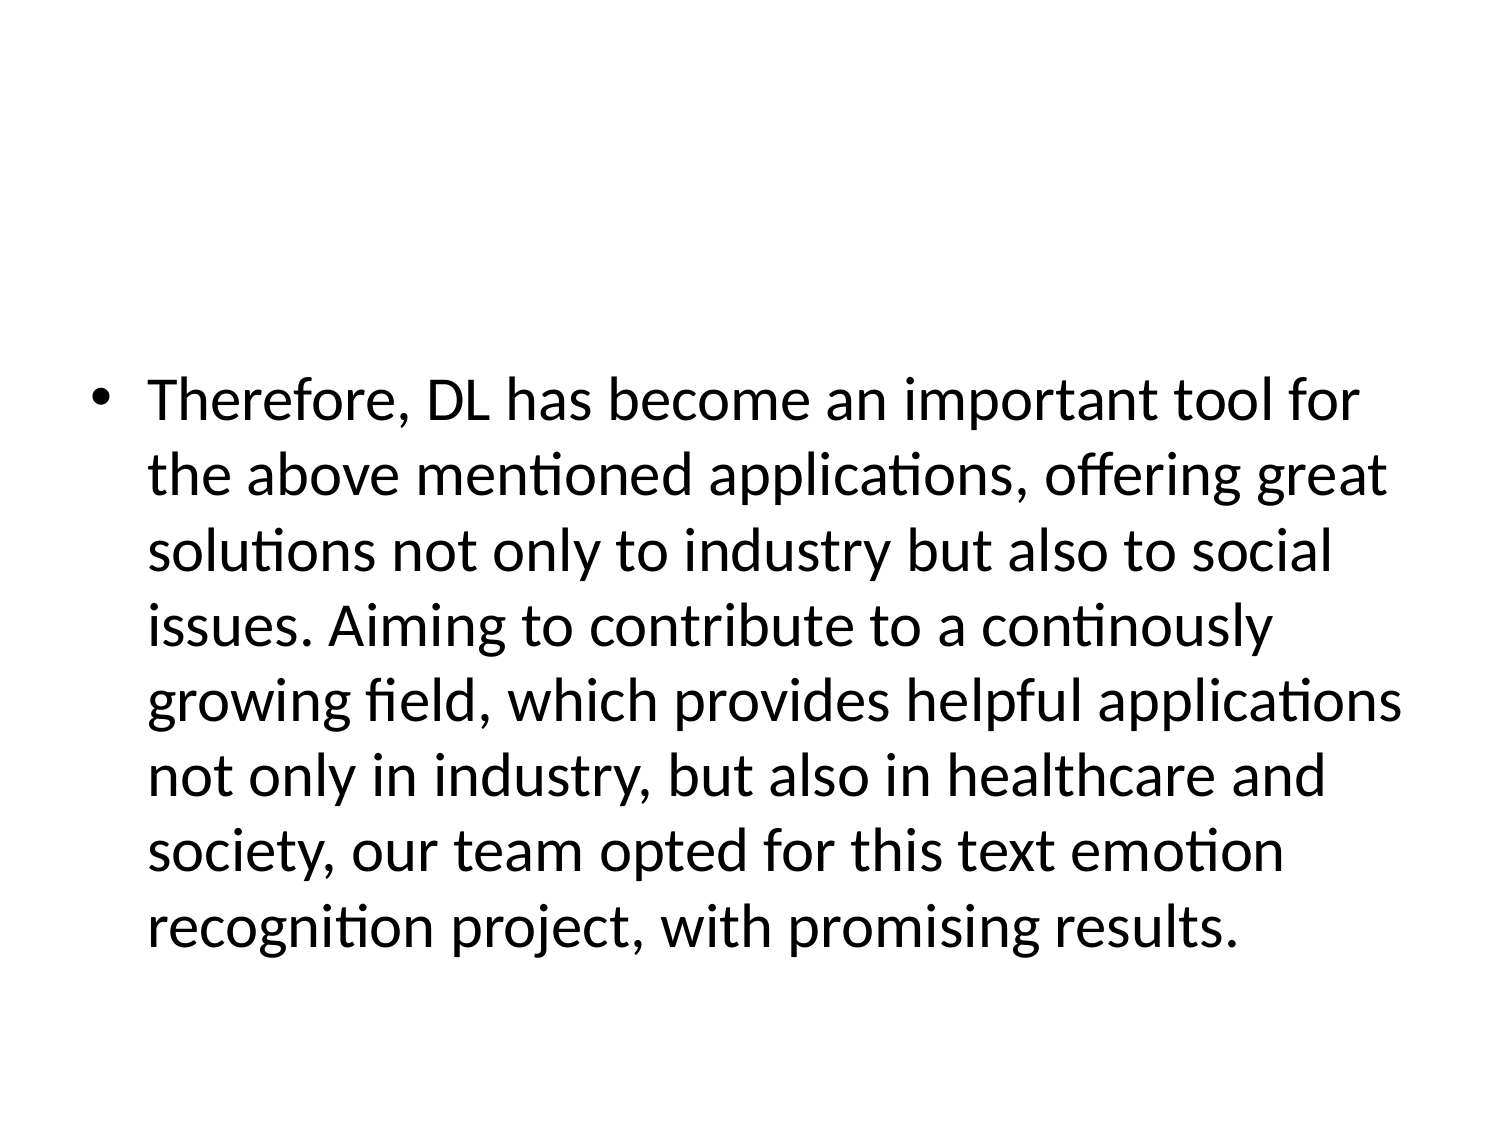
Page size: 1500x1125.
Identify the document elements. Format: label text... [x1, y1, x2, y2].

list Therefore, DL has become an important tool for the above mentioned applications, offering great solutions not only to industry but also to social issues. Aiming to contribute to a continously growing field, which provides helpful applications not only in industry, but also in healthcare and society, our team opted for this text emotion recognition project, with promising results. [75, 262, 1425, 1005]
